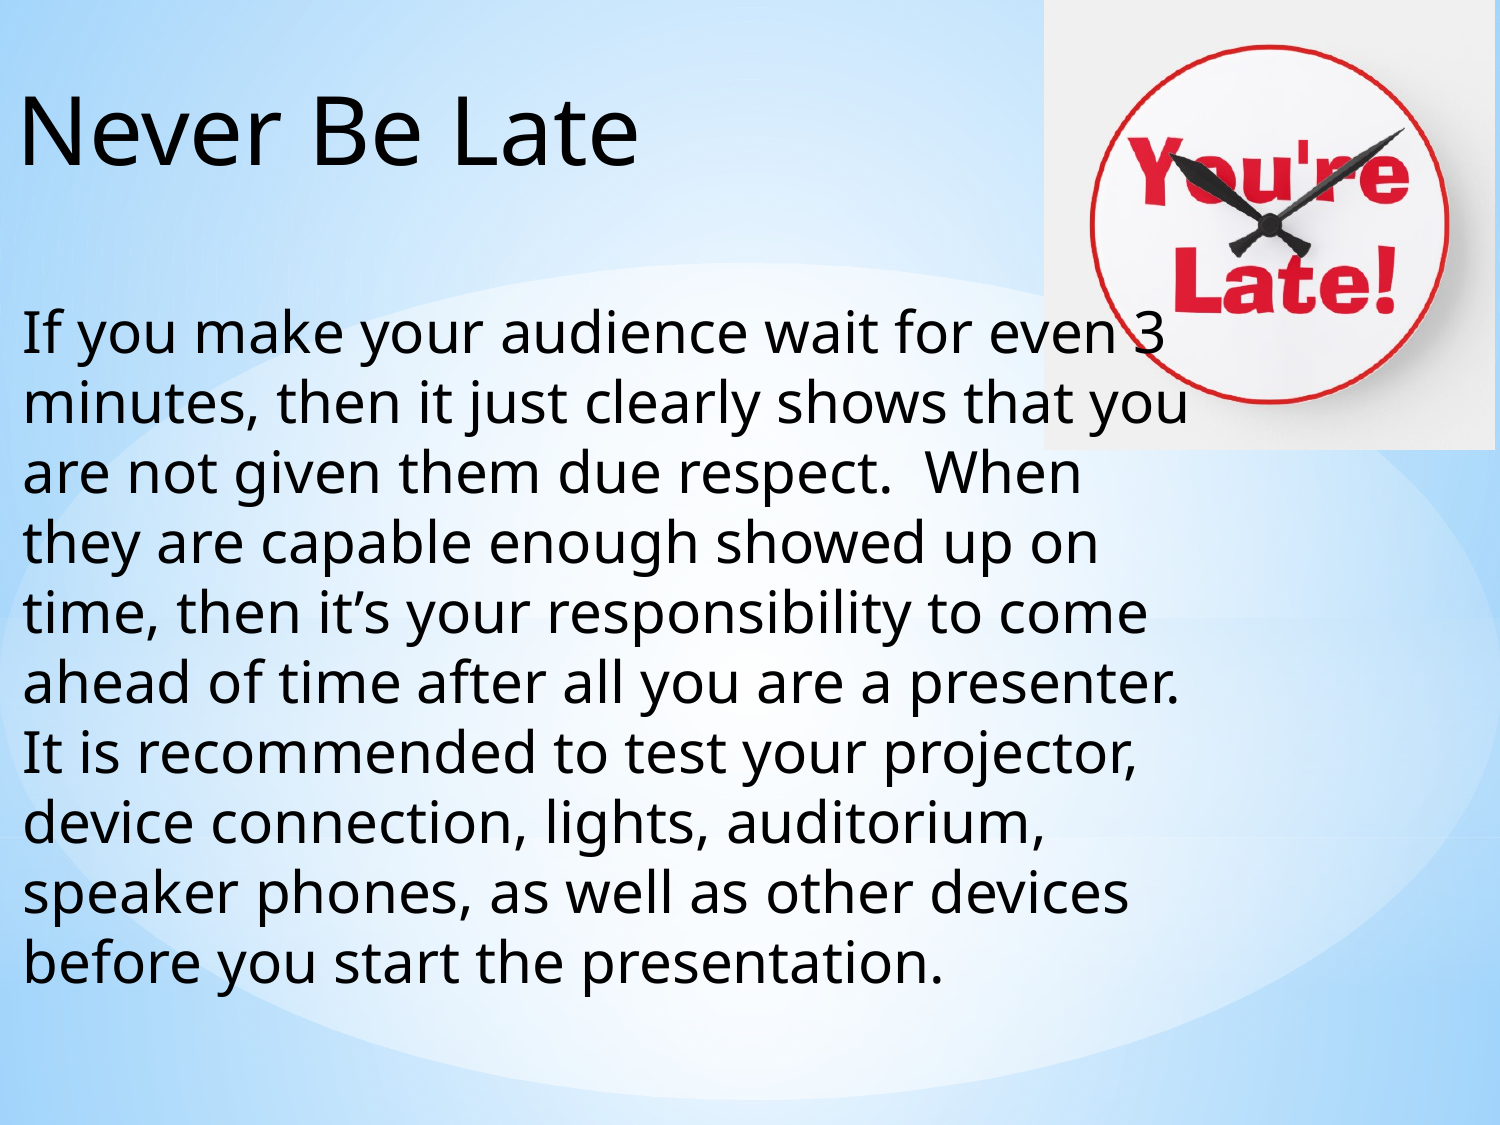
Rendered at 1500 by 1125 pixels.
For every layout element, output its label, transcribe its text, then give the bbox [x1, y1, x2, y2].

title Never Be Late [1, 62, 1037, 250]
picture [1043, 0, 1495, 451]
list If you make your audience wait for even 3 minutes, then it just clearly shows that you are not given them due respect. When they are capable enough showed up on time, then it’s your responsibility to come ahead of time after all you are a presenter. It is recommended to test your projector, device connection, lights, auditorium, speaker phones, as well as other devices before you start the presentation. [0, 287, 1226, 1013]
